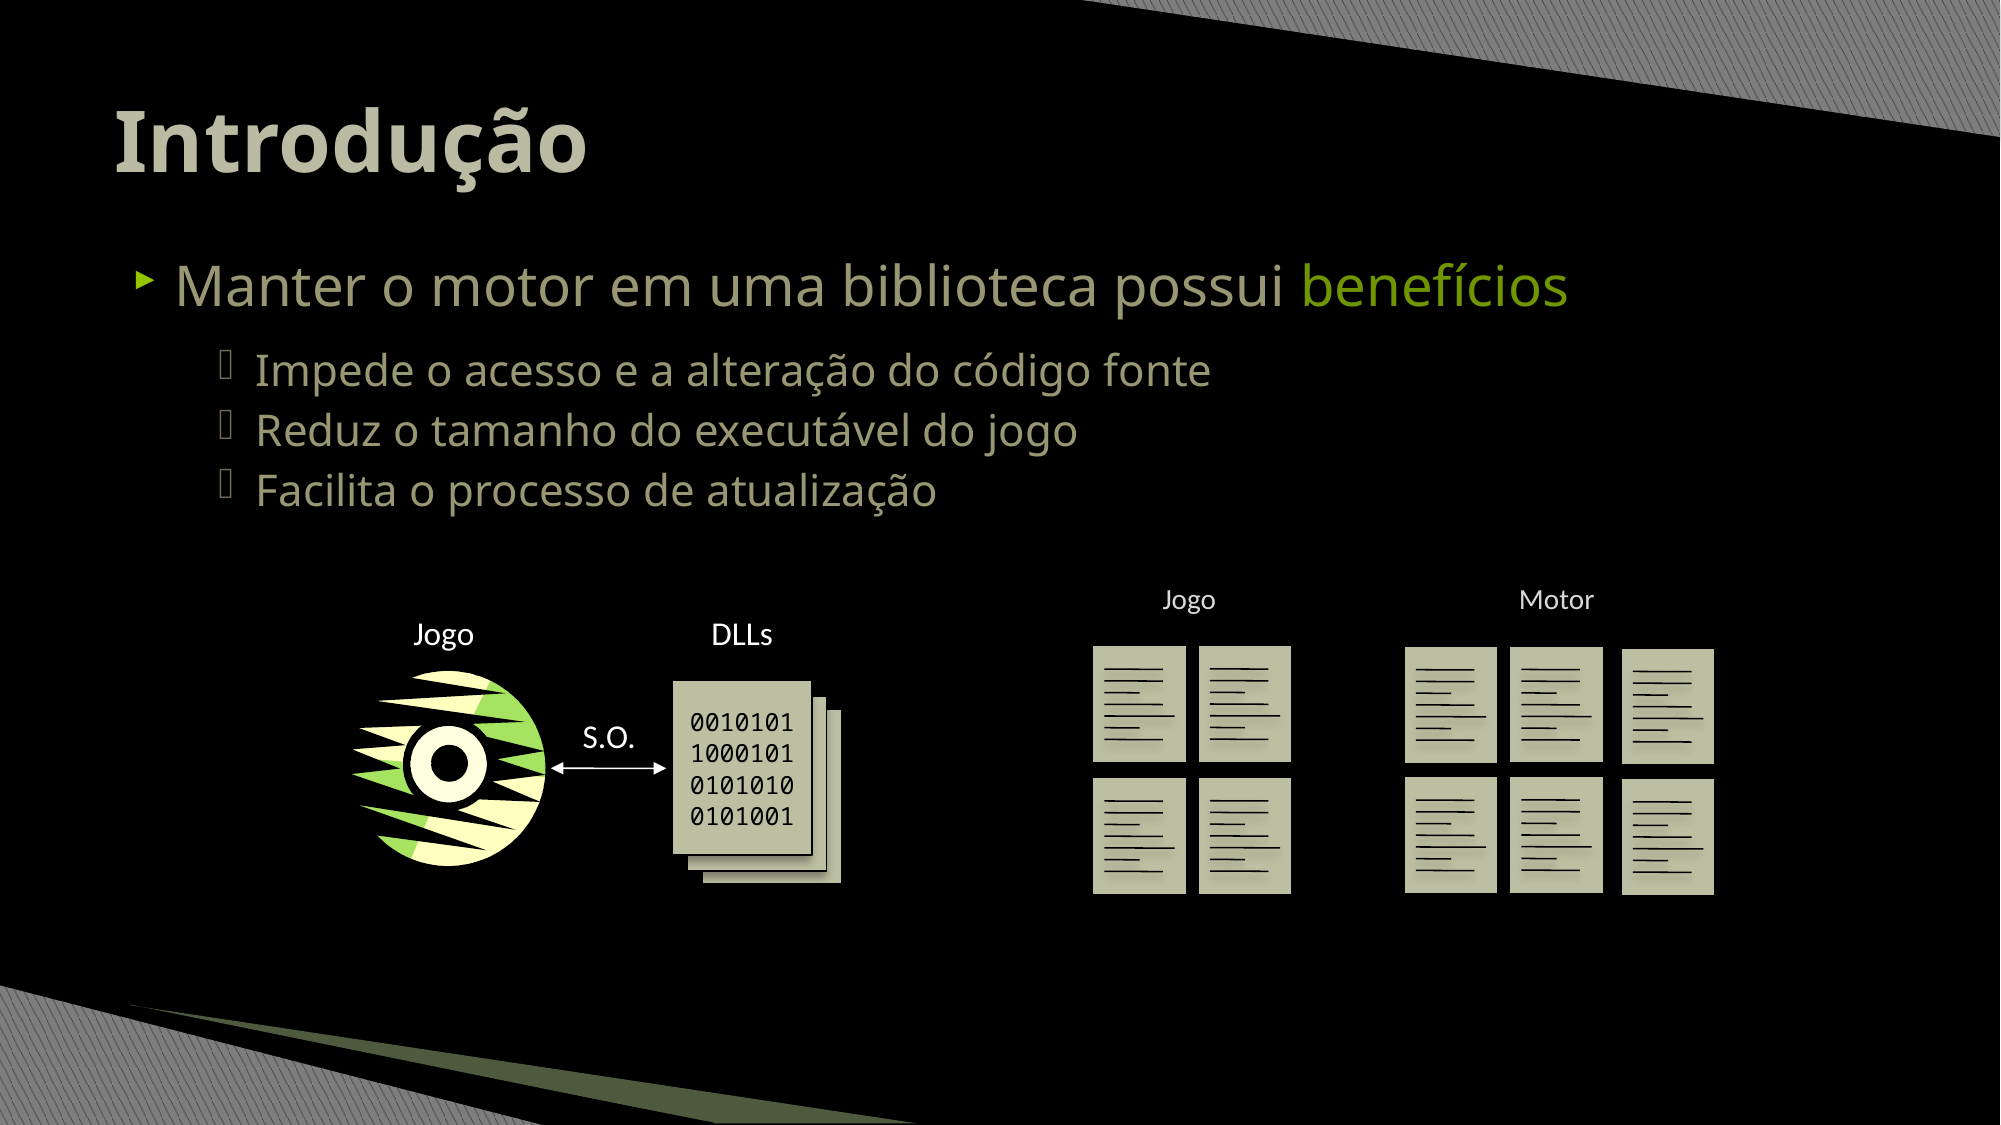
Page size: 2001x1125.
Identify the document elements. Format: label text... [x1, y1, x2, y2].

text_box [338, 602, 843, 885]
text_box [1092, 570, 1716, 896]
picture [1082, 0, 2000, 138]
list Manter o motor em uma biblioteca possui benefícios Impede o acesso e a alteração do código fonte Reduz o tamanho do executável do jogo Facilita o processo de atualização [99, 243, 1900, 1035]
title Introdução [99, 45, 1900, 233]
picture [0, 985, 543, 1125]
